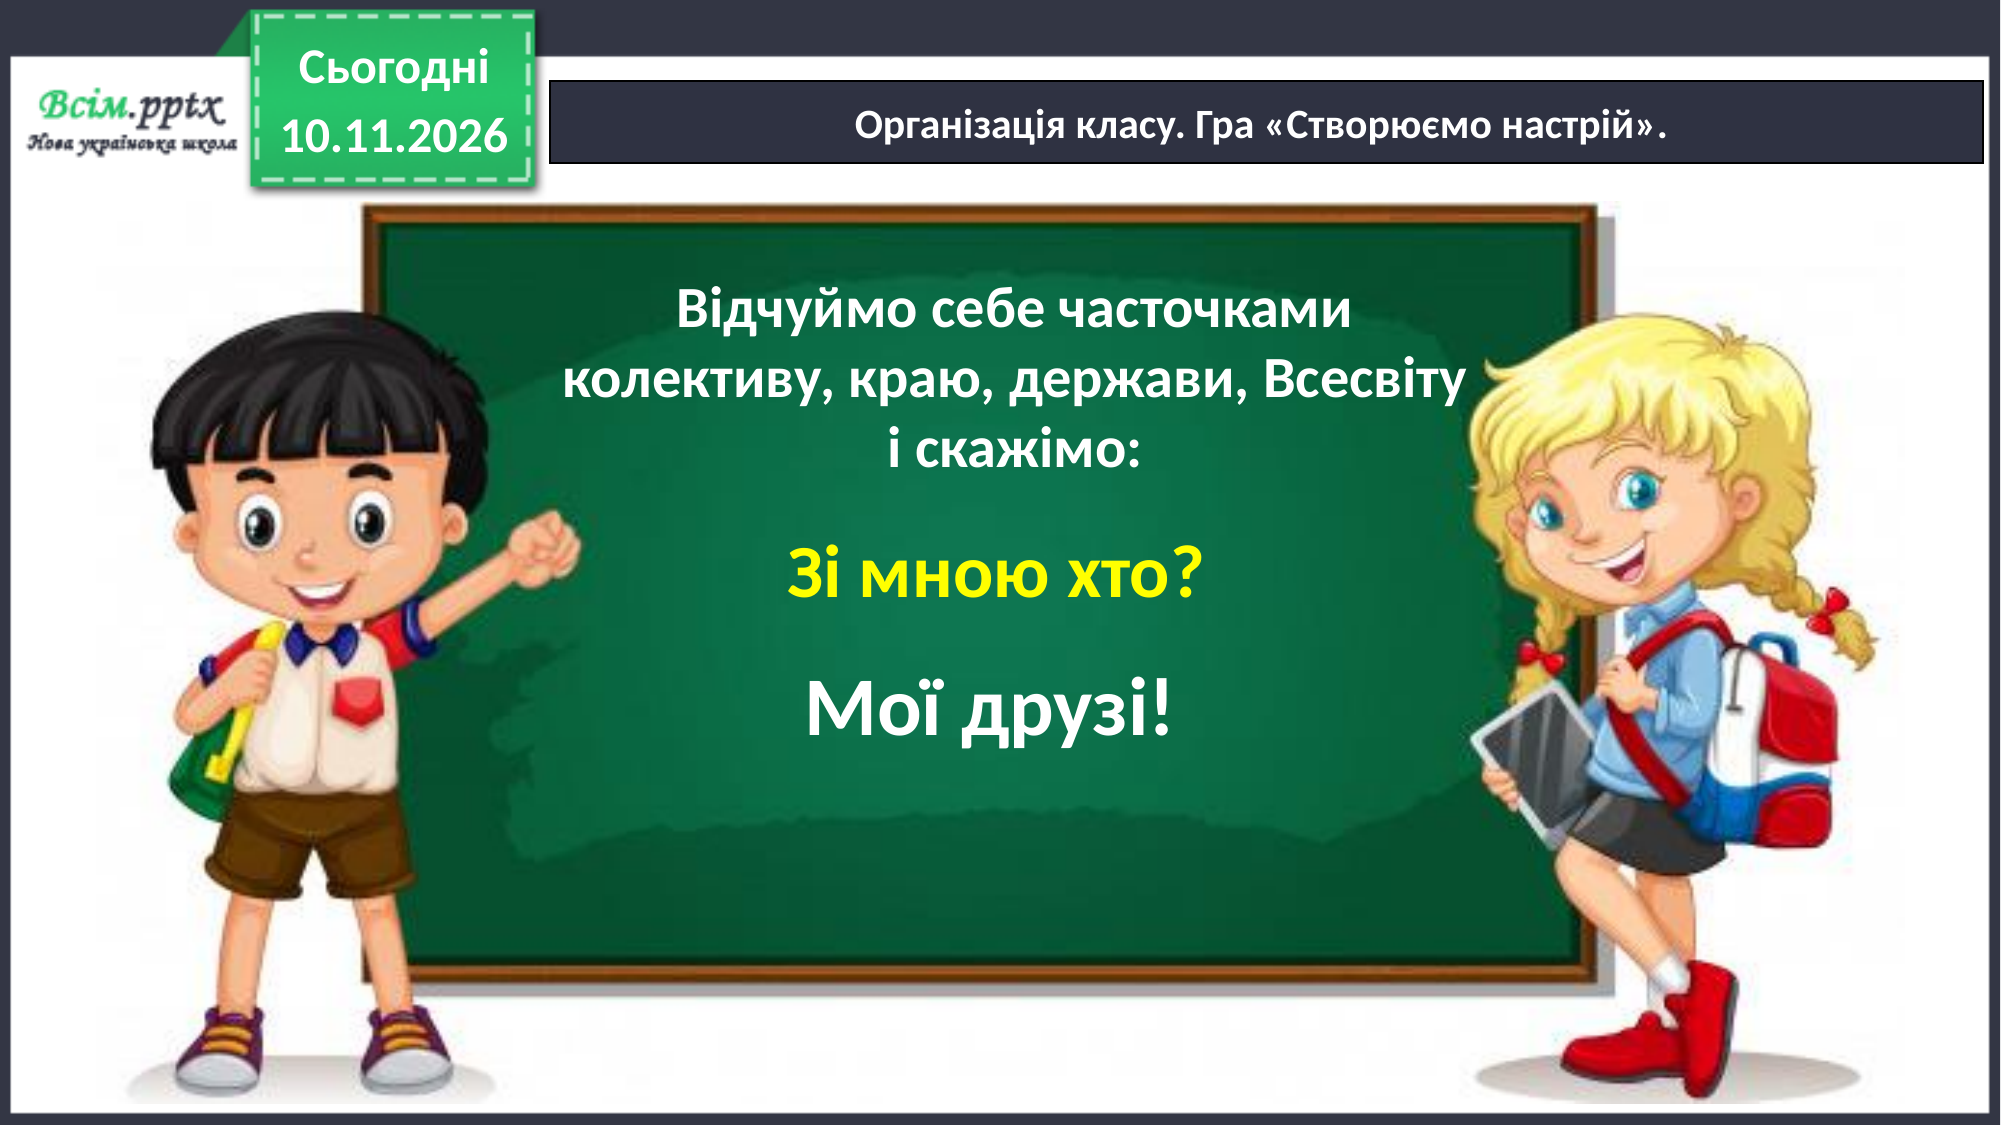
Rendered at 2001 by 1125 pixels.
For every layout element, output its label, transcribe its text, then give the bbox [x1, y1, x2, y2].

text_box Сьогодні [284, 26, 535, 101]
text_box Організація класу. Гра «Створюємо настрій». [549, 80, 1984, 164]
picture [0, 0, 2001, 1125]
text_box 21.04.2022 [263, 101, 524, 164]
